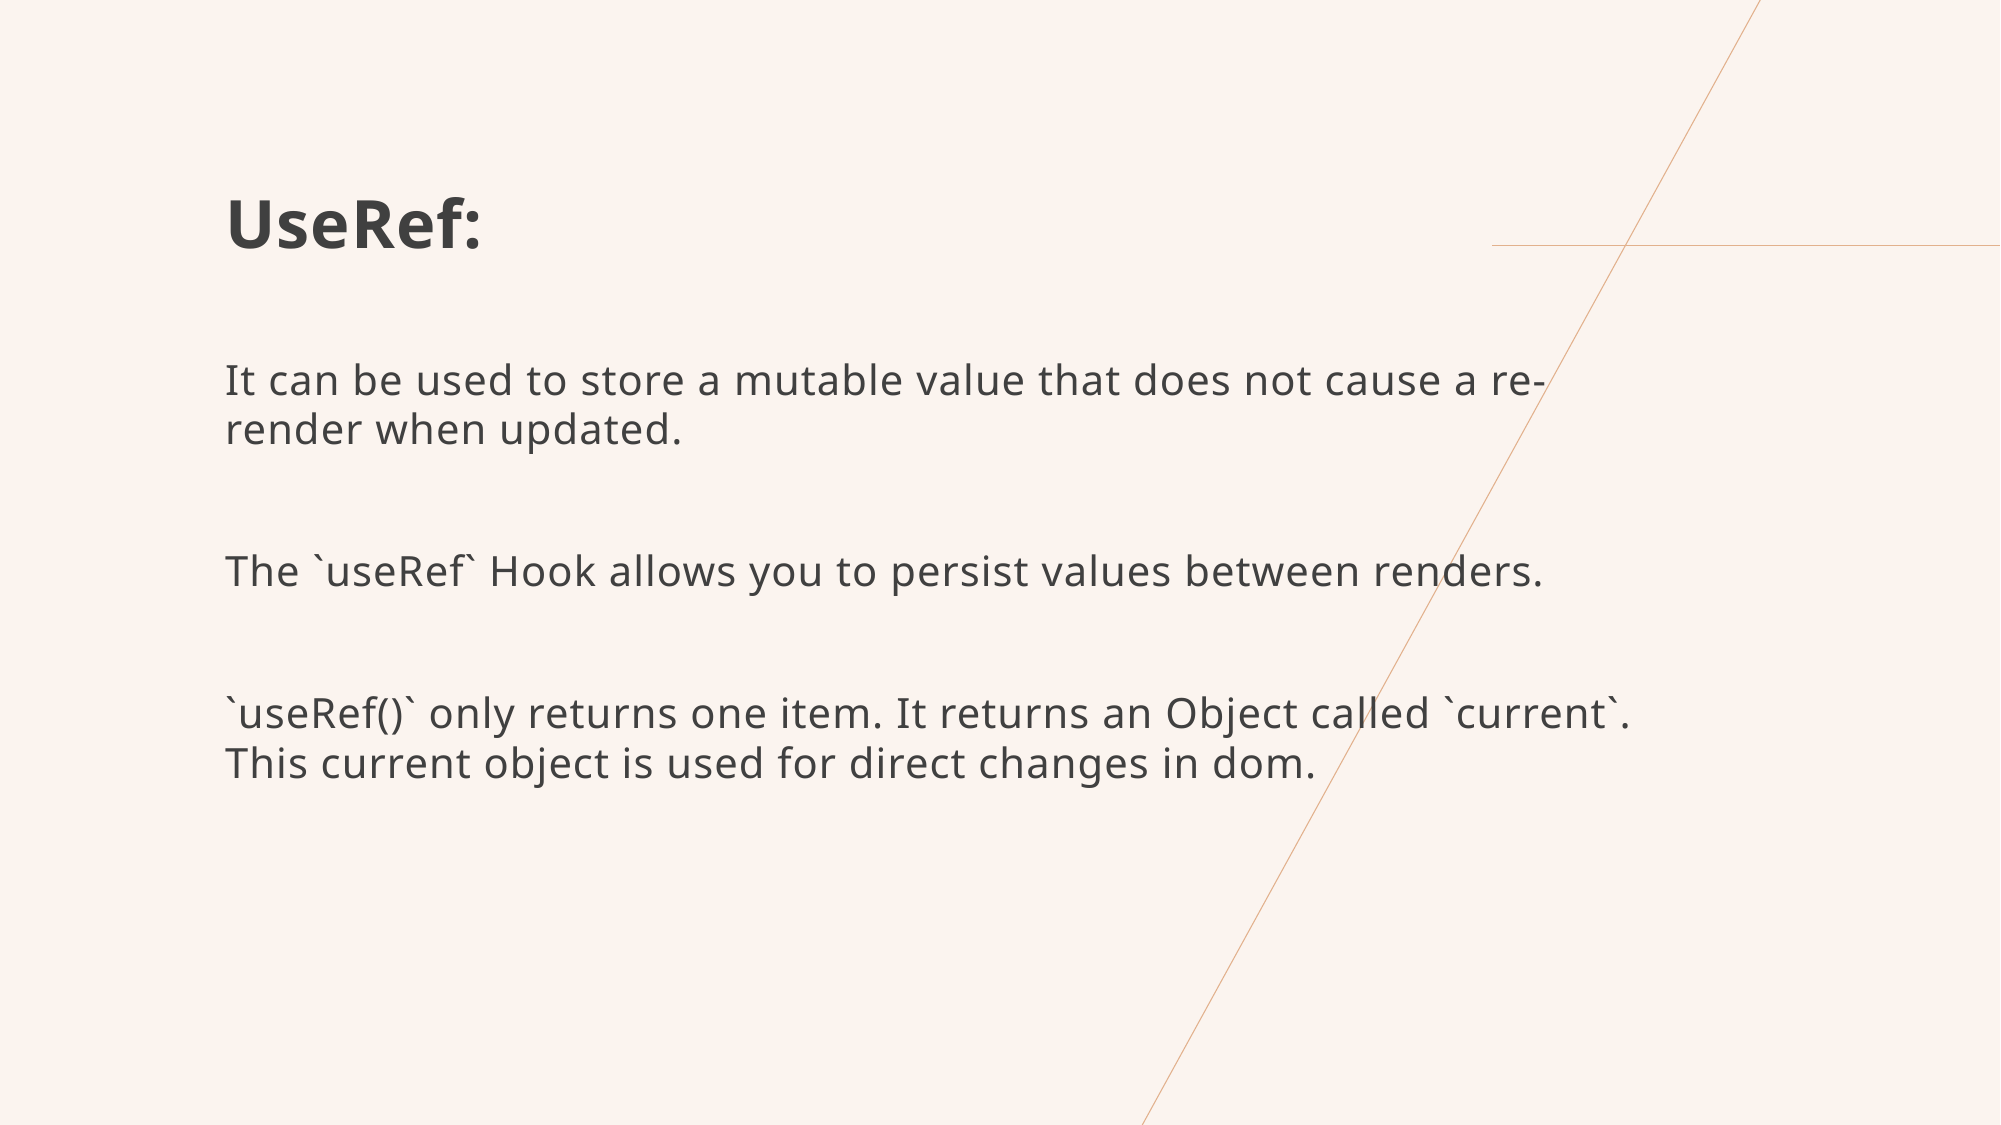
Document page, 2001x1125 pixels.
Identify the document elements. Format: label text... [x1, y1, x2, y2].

list UseRef: It can be used to store a mutable value that does not cause a re-render when updated. The `useRef` Hook allows you to persist values between renders. `useRef()` only returns one item. It returns an Object called `current`. This current object is used for direct changes in dom. [210, 102, 1679, 904]
